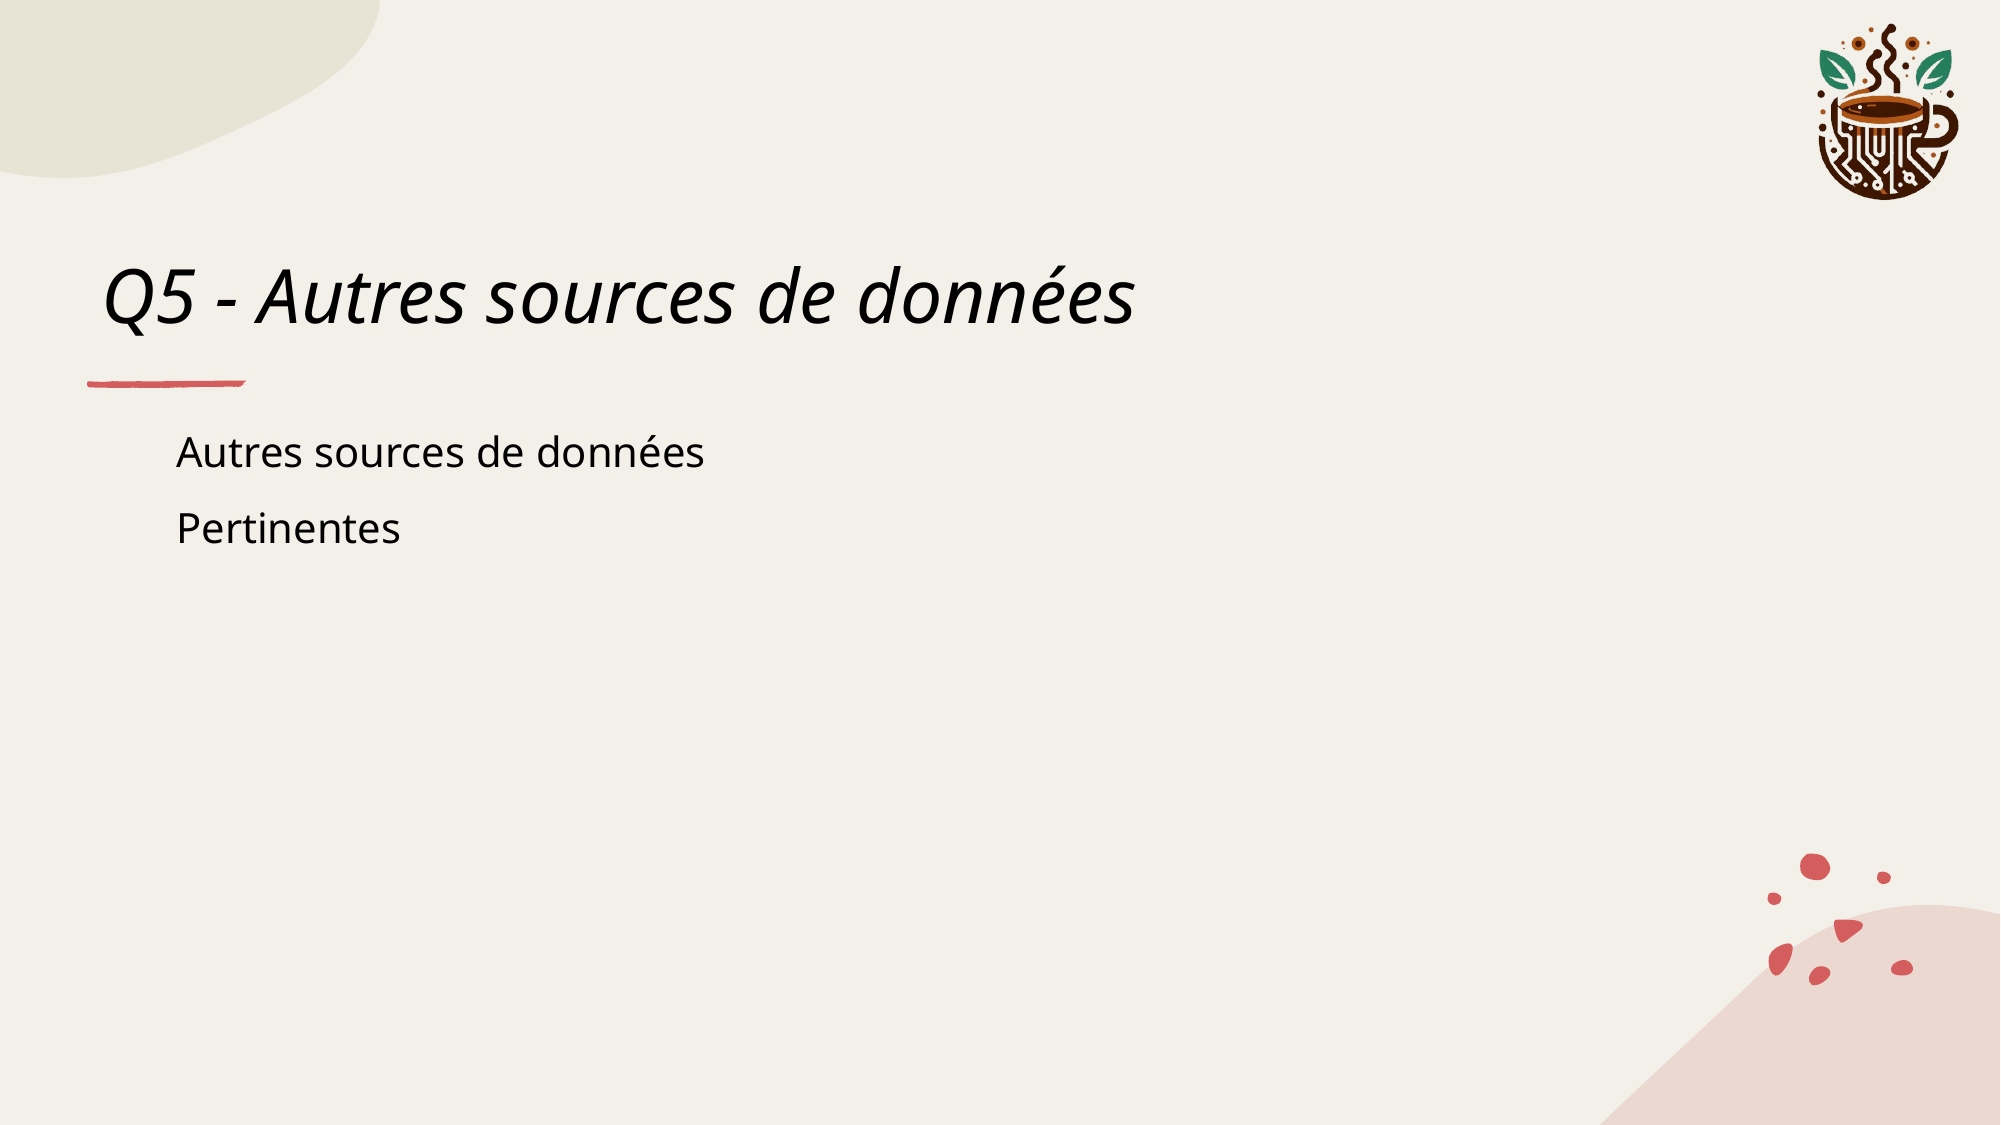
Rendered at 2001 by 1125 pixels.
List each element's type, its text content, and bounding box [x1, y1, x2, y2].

title Q5 - Autres sources de données [86, 129, 1740, 347]
picture [1778, 0, 2000, 222]
list Autres sources de données Pertinentes [86, 413, 849, 1014]
